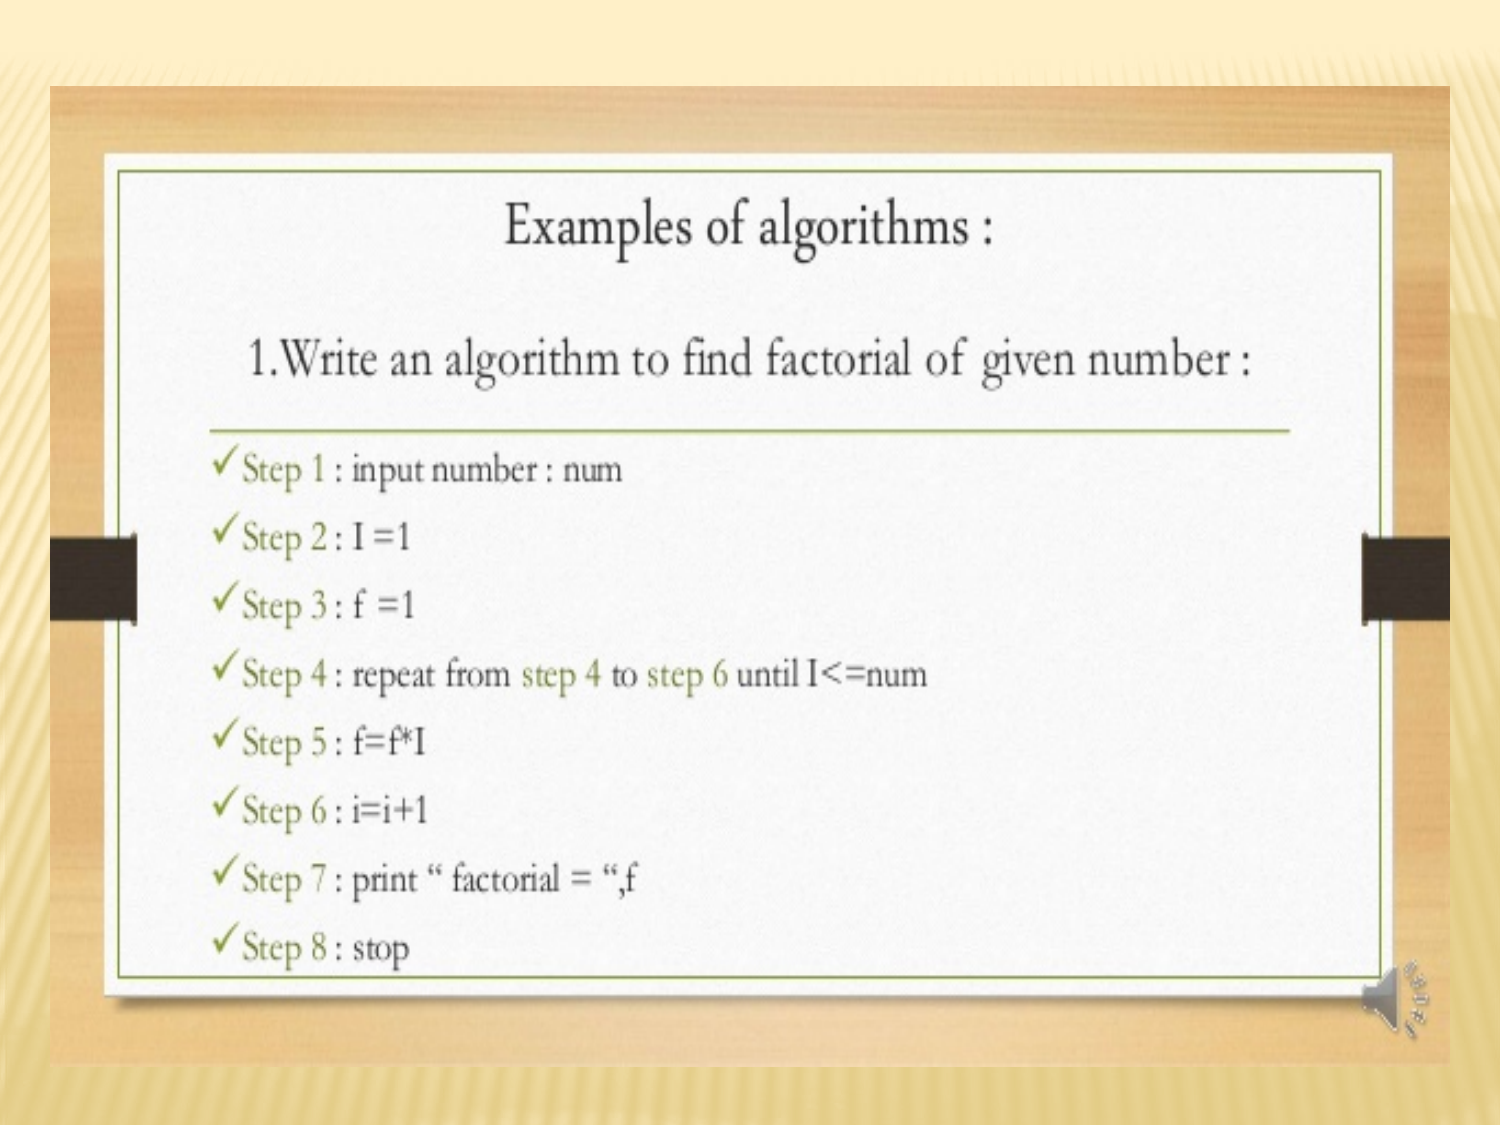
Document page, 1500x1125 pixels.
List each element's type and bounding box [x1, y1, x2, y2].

picture [49, 85, 1451, 1067]
